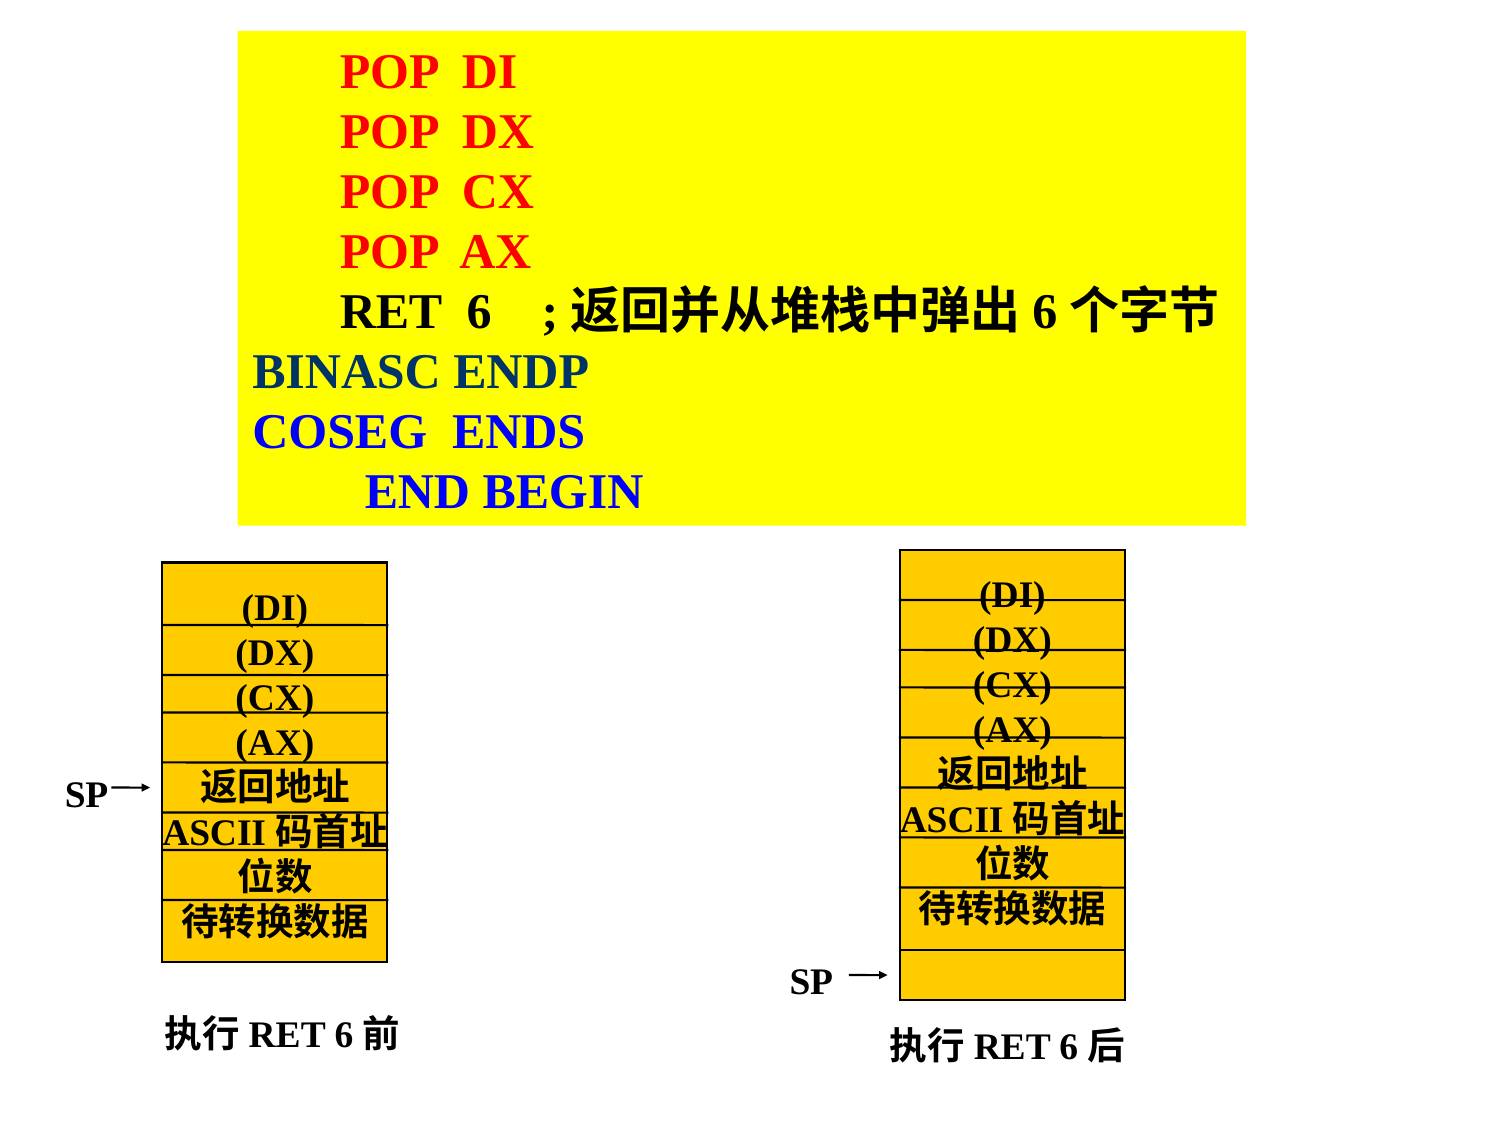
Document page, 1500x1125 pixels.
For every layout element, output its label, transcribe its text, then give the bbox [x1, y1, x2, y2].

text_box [49, 562, 438, 1063]
slide_number [1074, 1024, 1388, 1101]
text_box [774, 549, 1151, 1076]
text_box POP DI POP DX POP CX POP AX RET 6 ;返回并从堆栈中弹出6个字节 BINASC ENDP COSEG ENDS END BEGIN [237, 30, 1247, 526]
